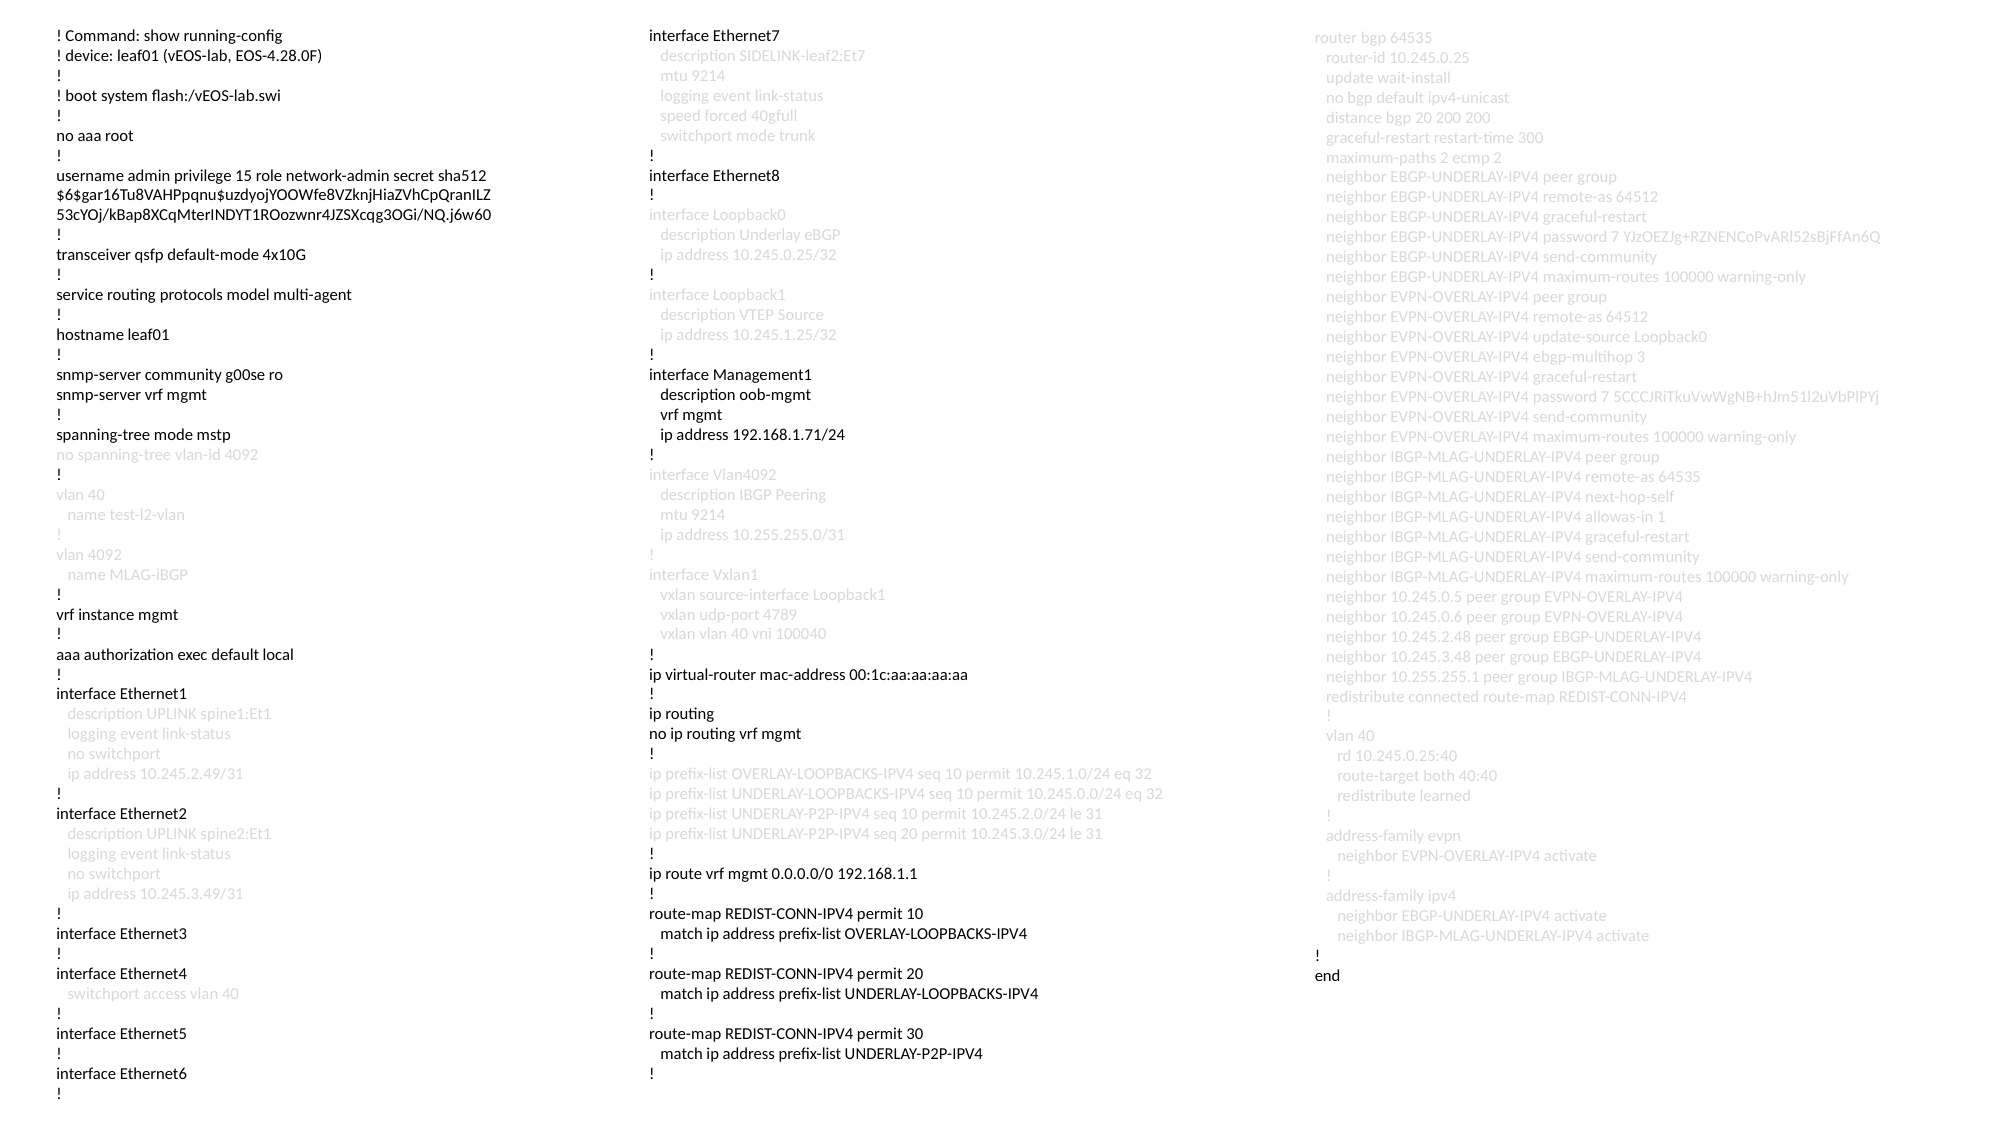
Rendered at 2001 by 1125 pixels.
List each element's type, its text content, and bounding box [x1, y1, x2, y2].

text_box interface Ethernet7 description SIDELINK-leaf2:Et7 mtu 9214 logging event link-status speed forced 40gfull switchport mode trunk ! interface Ethernet8 ! interface Loopback0 description Underlay eBGP ip address 10.245.0.25/32 ! interface Loopback1 description VTEP Source ip address 10.245.1.25/32 ! interface Management1 description oob-mgmt vrf mgmt ip address 192.168.1.71/24 ! interface Vlan4092 description IBGP Peering mtu 9214 ip address 10.255.255.0/31 ! interface Vxlan1 vxlan source-interface Loopback1 vxlan udp-port 4789 vxlan vlan 40 vni 100040 ! ip virtual-router mac-address 00:1c:aa:aa:aa:aa ! ip routing no ip routing vrf mgmt ! ip prefix-list OVERLAY-LOOPBACKS-IPV4 seq 10 permit 10.245.1.0/24 eq 32 ip prefix-list UNDERLAY-LOOPBACKS-IPV4 seq 10 permit 10.245.0.0/24 eq 32 ip prefix-list UNDERLAY-P2P-IPV4 seq 10 permit 10.245.2.0/24 le 31 ip prefix-list UNDERLAY-P2P-IPV4 seq 20 permit 10.245.3.0/24 le 31 ! ip route vrf mgmt 0.0.0.0/0 192.168.1.1 ! route-map REDIST-CONN-IPV4 permit 10 match ip address prefix-list OVERLAY-LOOPBACKS-IPV4 ! route-map REDIST-CONN-IPV4 permit 20 match ip address prefix-list UNDERLAY-LOOPBACKS-IPV4 ! route-map REDIST-CONN-IPV4 permit 30 match ip address prefix-list UNDERLAY-P2P-IPV4 ! [634, 17, 1281, 1090]
text_box router bgp 64535 router-id 10.245.0.25 update wait-install no bgp default ipv4-unicast distance bgp 20 200 200 graceful-restart restart-time 300 maximum-paths 2 ecmp 2 neighbor EBGP-UNDERLAY-IPV4 peer group neighbor EBGP-UNDERLAY-IPV4 remote-as 64512 neighbor EBGP-UNDERLAY-IPV4 graceful-restart neighbor EBGP-UNDERLAY-IPV4 password 7 YJzOEZJg+RZNENCoPvARl52sBjFfAn6Q neighbor EBGP-UNDERLAY-IPV4 send-community neighbor EBGP-UNDERLAY-IPV4 maximum-routes 100000 warning-only neighbor EVPN-OVERLAY-IPV4 peer group neighbor EVPN-OVERLAY-IPV4 remote-as 64512 neighbor EVPN-OVERLAY-IPV4 update-source Loopback0 neighbor EVPN-OVERLAY-IPV4 ebgp-multihop 3 neighbor EVPN-OVERLAY-IPV4 graceful-restart neighbor EVPN-OVERLAY-IPV4 password 7 5CCCJRiTkuVwWgNB+hJm51l2uVbPlPYj neighbor EVPN-OVERLAY-IPV4 send-community neighbor EVPN-OVERLAY-IPV4 maximum-routes 100000 warning-only neighbor IBGP-MLAG-UNDERLAY-IPV4 peer group neighbor IBGP-MLAG-UNDERLAY-IPV4 remote-as 64535 neighbor IBGP-MLAG-UNDERLAY-IPV4 next-hop-self neighbor IBGP-MLAG-UNDERLAY-IPV4 allowas-in 1 neighbor IBGP-MLAG-UNDERLAY-IPV4 graceful-restart neighbor IBGP-MLAG-UNDERLAY-IPV4 send-community neighbor IBGP-MLAG-UNDERLAY-IPV4 maximum-routes 100000 warning-only neighbor 10.245.0.5 peer group EVPN-OVERLAY-IPV4 neighbor 10.245.0.6 peer group EVPN-OVERLAY-IPV4 neighbor 10.245.2.48 peer group EBGP-UNDERLAY-IPV4 neighbor 10.245.3.48 peer group EBGP-UNDERLAY-IPV4 neighbor 10.255.255.1 peer group IBGP-MLAG-UNDERLAY-IPV4 redistribute connected route-map REDIST-CONN-IPV4 ! vlan 40 rd 10.245.0.25:40 route-target both 40:40 redistribute learned ! address-family evpn neighbor EVPN-OVERLAY-IPV4 activate ! address-family ipv4 neighbor EBGP-UNDERLAY-IPV4 activate neighbor IBGP-MLAG-UNDERLAY-IPV4 activate ! end [1299, 19, 1959, 993]
text_box ! Command: show running-config ! device: leaf01 (vEOS-lab, EOS-4.28.0F) ! ! boot system flash:/vEOS-lab.swi ! no aaa root ! username admin privilege 15 role network-admin secret sha512 $6$gar16Tu8VAHPpqnu$uzdyojYOOWfe8VZknjHiaZVhCpQranILZ53cYOj/kBap8XCqMterINDYT1ROozwnr4JZSXcqg3OGi/NQ.j6w60 ! transceiver qsfp default-mode 4x10G ! service routing protocols model multi-agent ! hostname leaf01 ! snmp-server community g00se ro snmp-server vrf mgmt ! spanning-tree mode mstp no spanning-tree vlan-id 4092 ! vlan 40 name test-l2-vlan ! vlan 4092 name MLAG-iBGP ! vrf instance mgmt ! aaa authorization exec default local ! interface Ethernet1 description UPLINK spine1:Et1 logging event link-status no switchport ip address 10.245.2.49/31 ! interface Ethernet2 description UPLINK spine2:Et1 logging event link-status no switchport ip address 10.245.3.49/31 ! interface Ethernet3 ! interface Ethernet4 switchport access vlan 40 ! interface Ethernet5 ! interface Ethernet6 ! [41, 17, 507, 1125]
